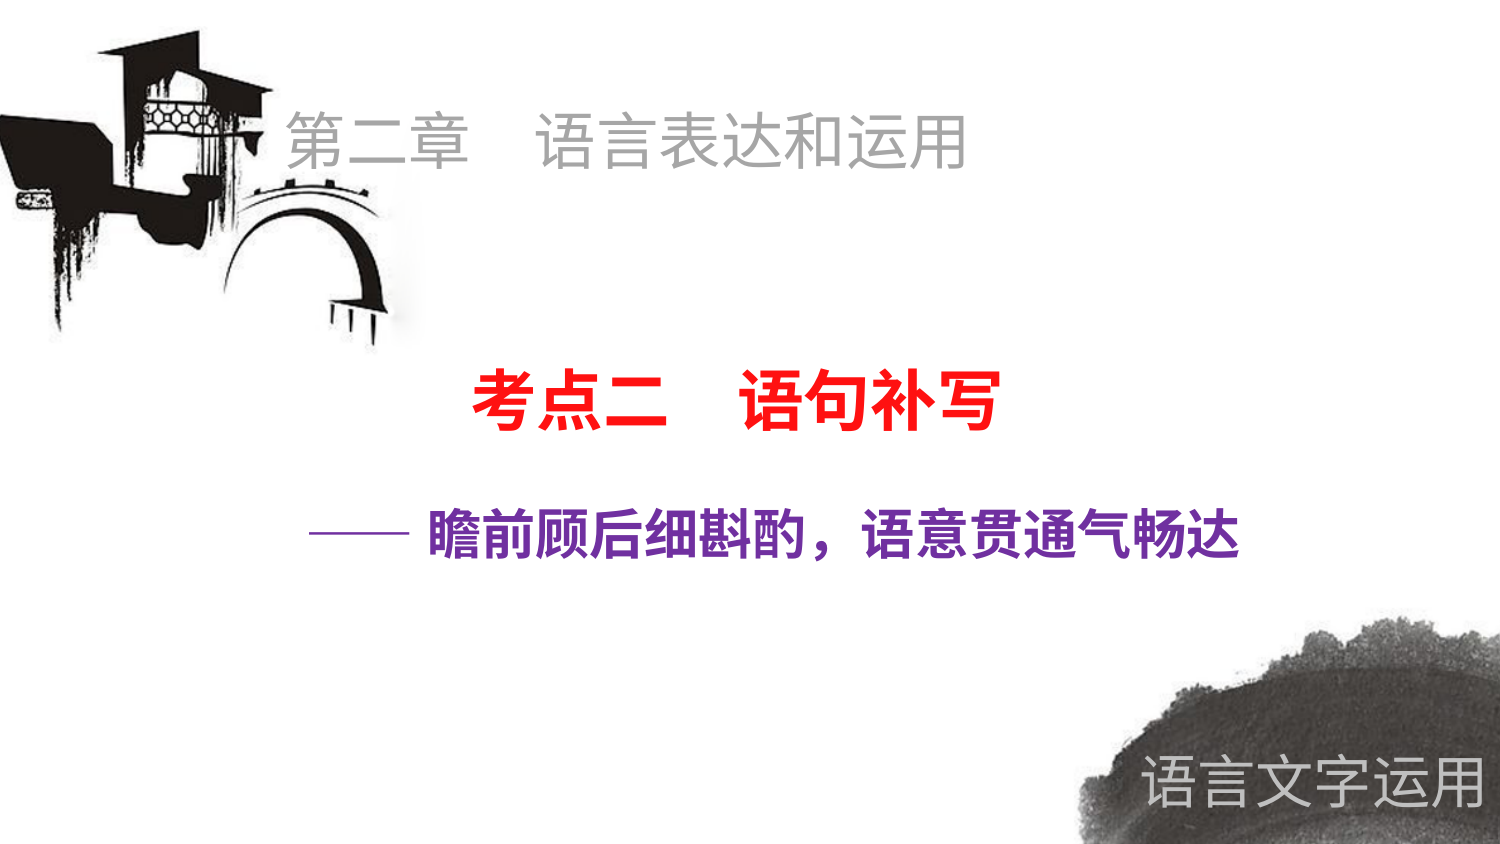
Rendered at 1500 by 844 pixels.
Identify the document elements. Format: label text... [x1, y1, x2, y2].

picture [0, 0, 1500, 844]
text_box 语言文字运用 [1124, 737, 1500, 823]
text_box 第二章 语言表达和运用 [269, 94, 987, 185]
text_box 考点二 语句补写 [455, 350, 1019, 446]
text_box ——瞻前顾后细斟酌，语意贯通气畅达 [291, 492, 1256, 573]
